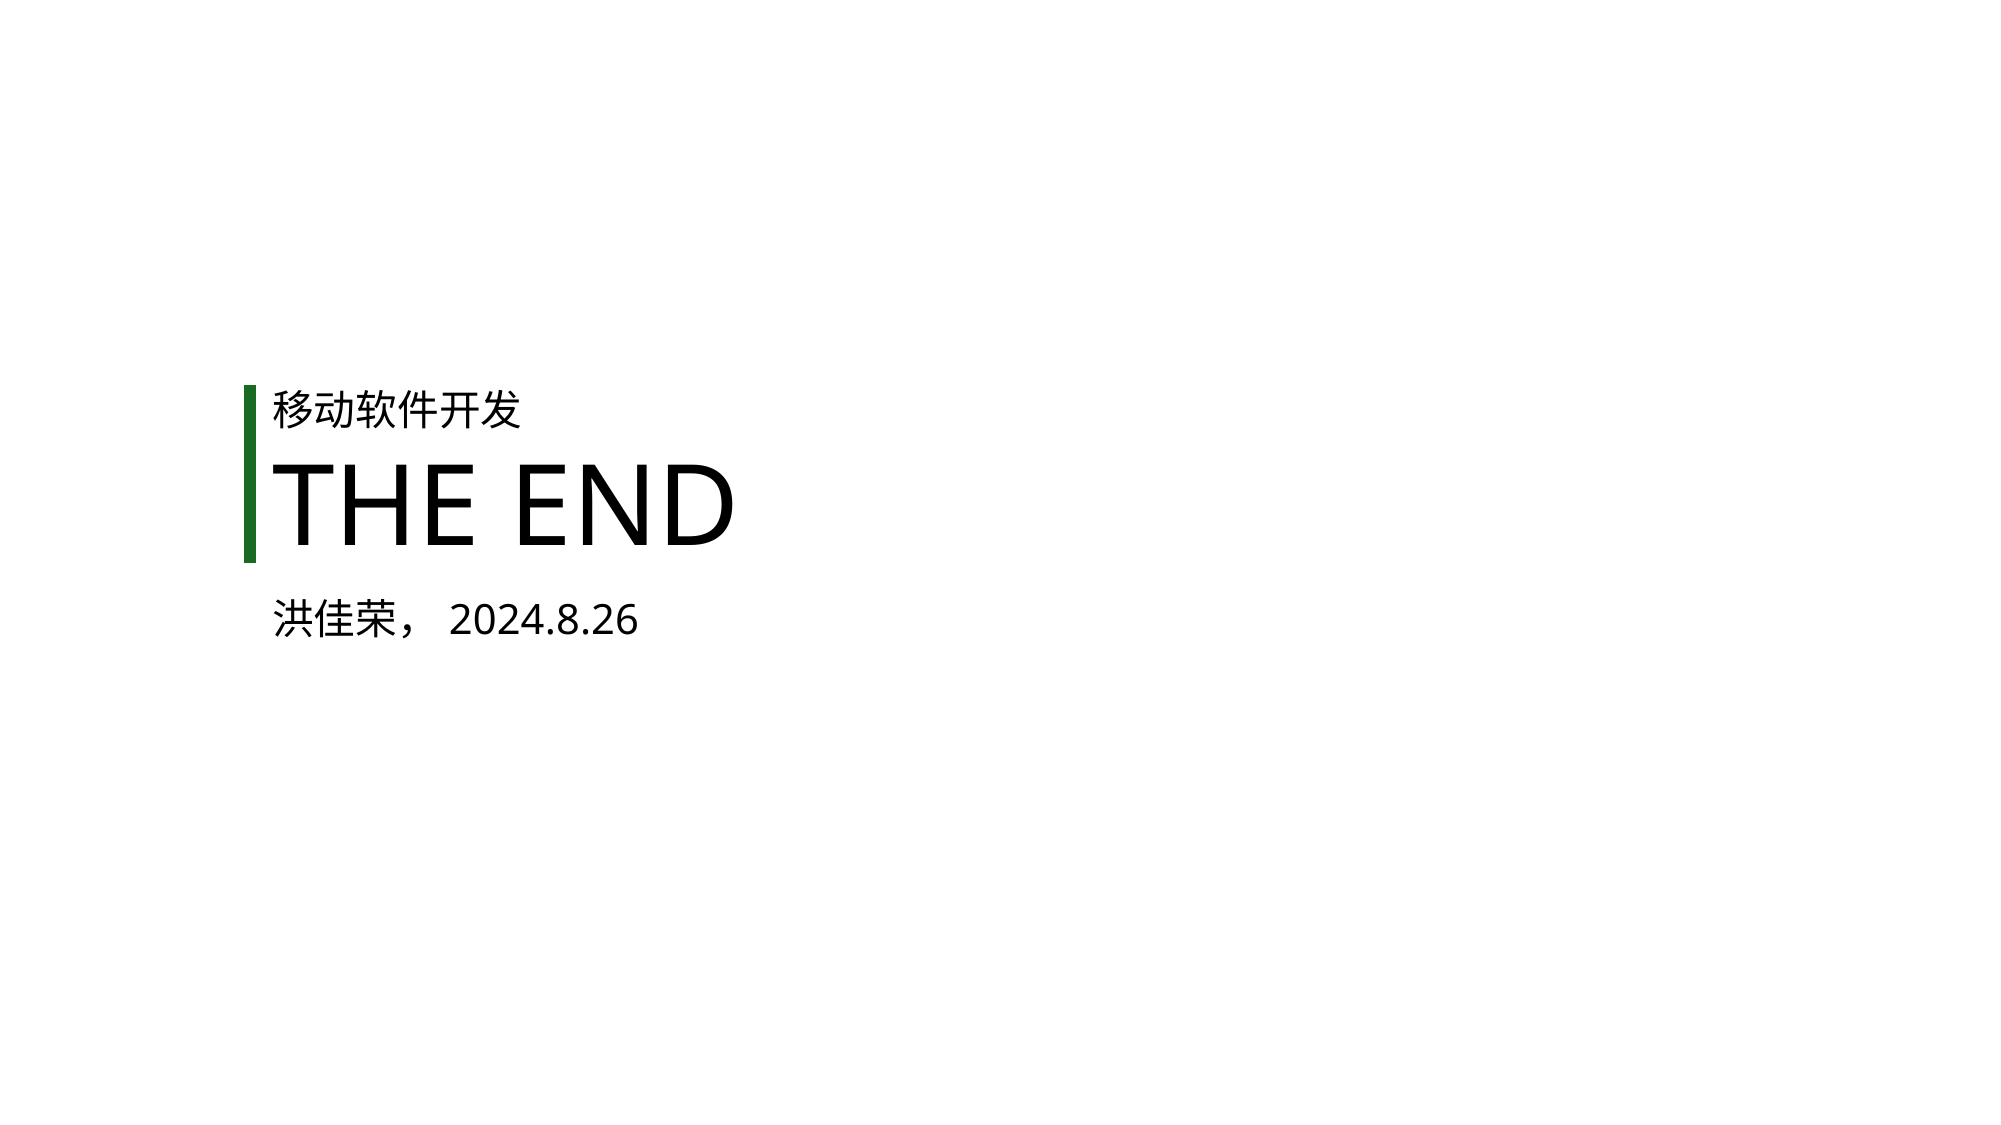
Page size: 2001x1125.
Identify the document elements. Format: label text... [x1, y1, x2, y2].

title 移动软件开发 THE END [257, 184, 1750, 576]
subtitle 洪佳荣，2024.8.26 [257, 590, 1750, 863]
